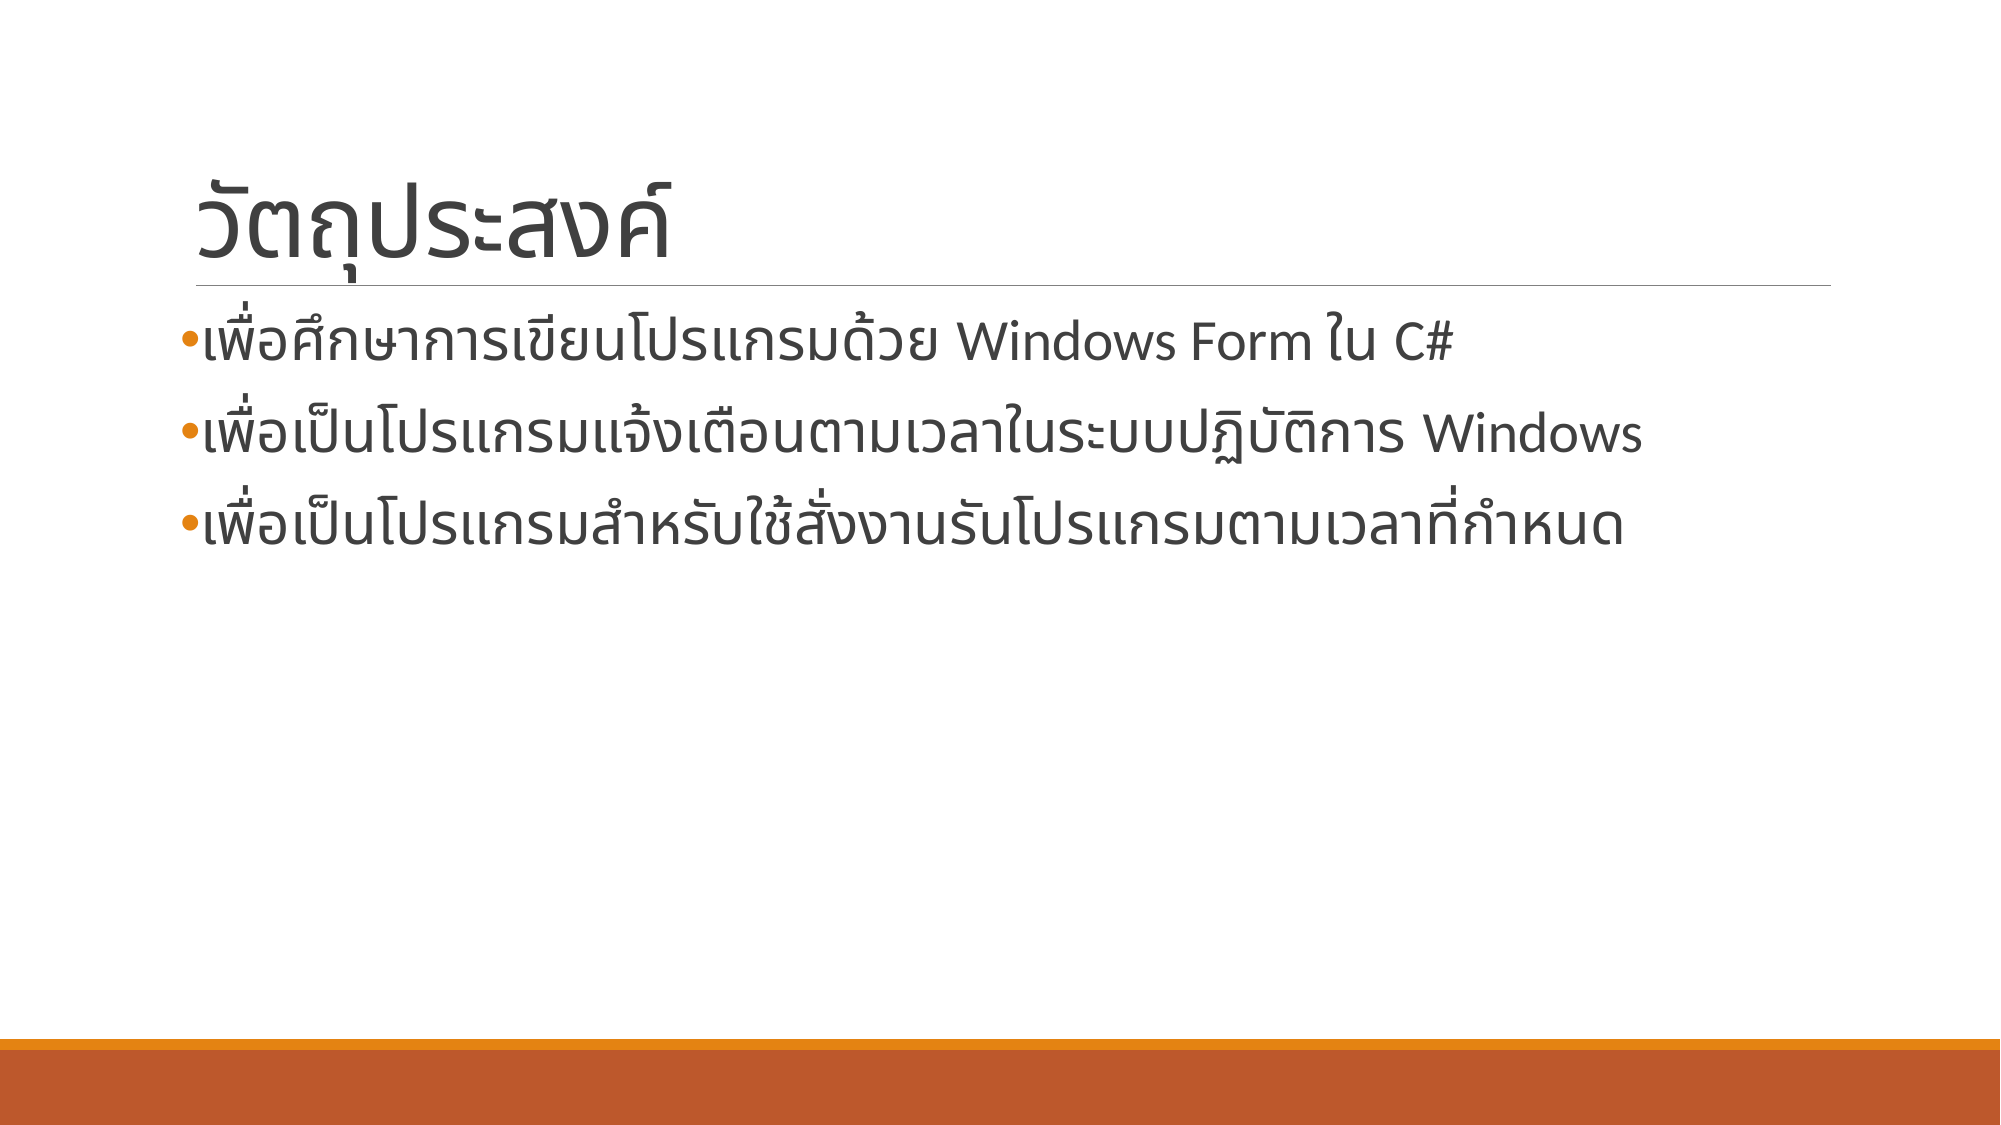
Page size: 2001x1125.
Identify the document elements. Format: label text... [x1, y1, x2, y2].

title วัตถุประสงค์ [180, 47, 1830, 285]
list เพื่อศึกษาการเขียนโปรแกรมด้วย Windows Form ใน C# เพื่อเป็นโปรแกรมแจ้งเตือนตามเวลาในระบบปฏิบัติการ Windows เพื่อเป็นโปรแกรมสำหรับใช้สั่งงานรันโปรแกรมตามเวลาที่กำหนด [180, 302, 1830, 963]
